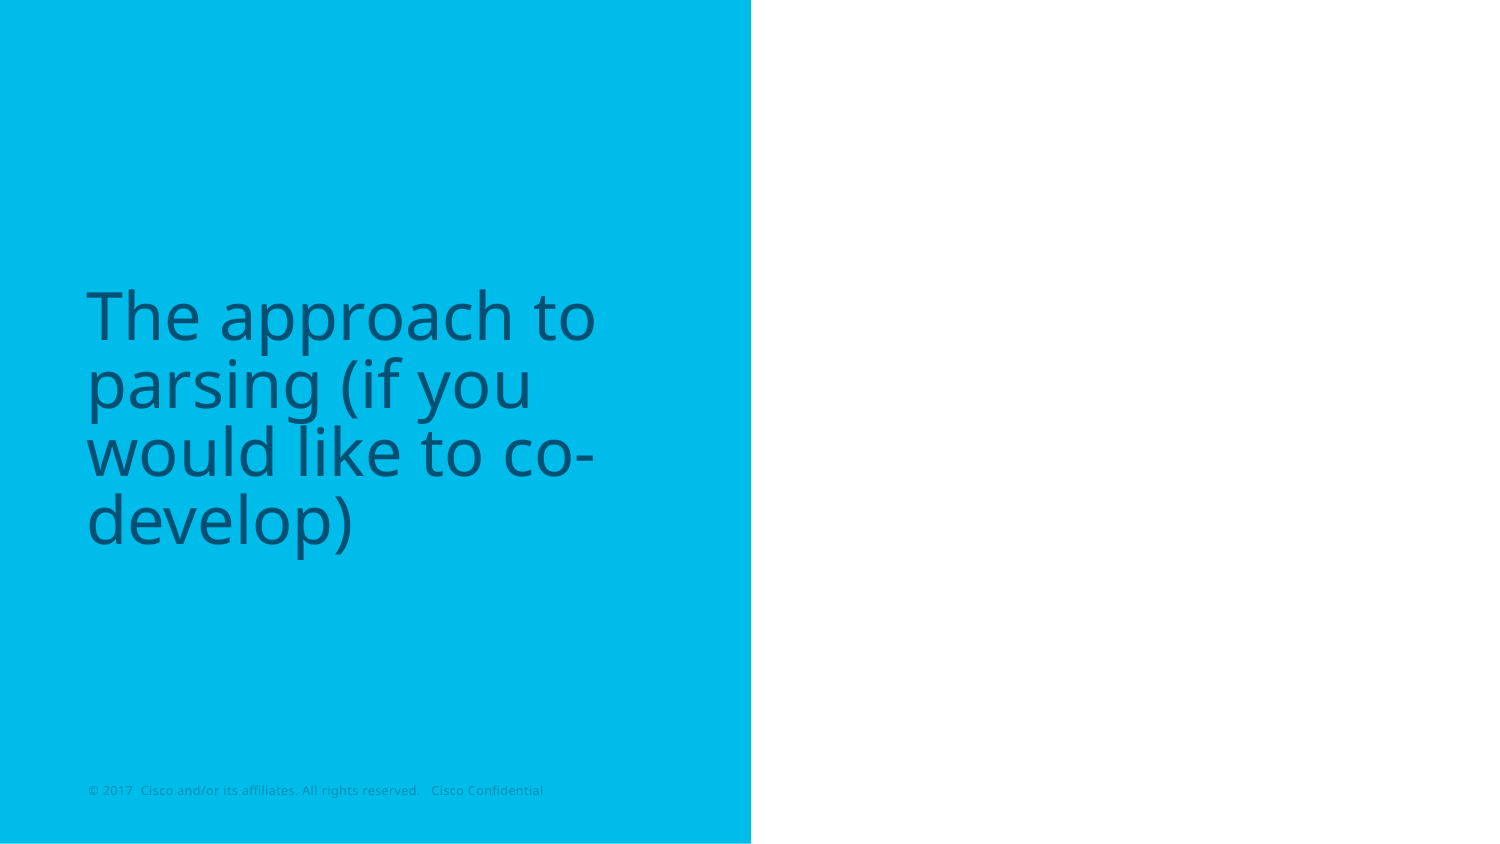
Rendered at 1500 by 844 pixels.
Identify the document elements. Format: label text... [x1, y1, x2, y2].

title The approach to parsing (if you would like to co-develop) [71, 271, 743, 572]
